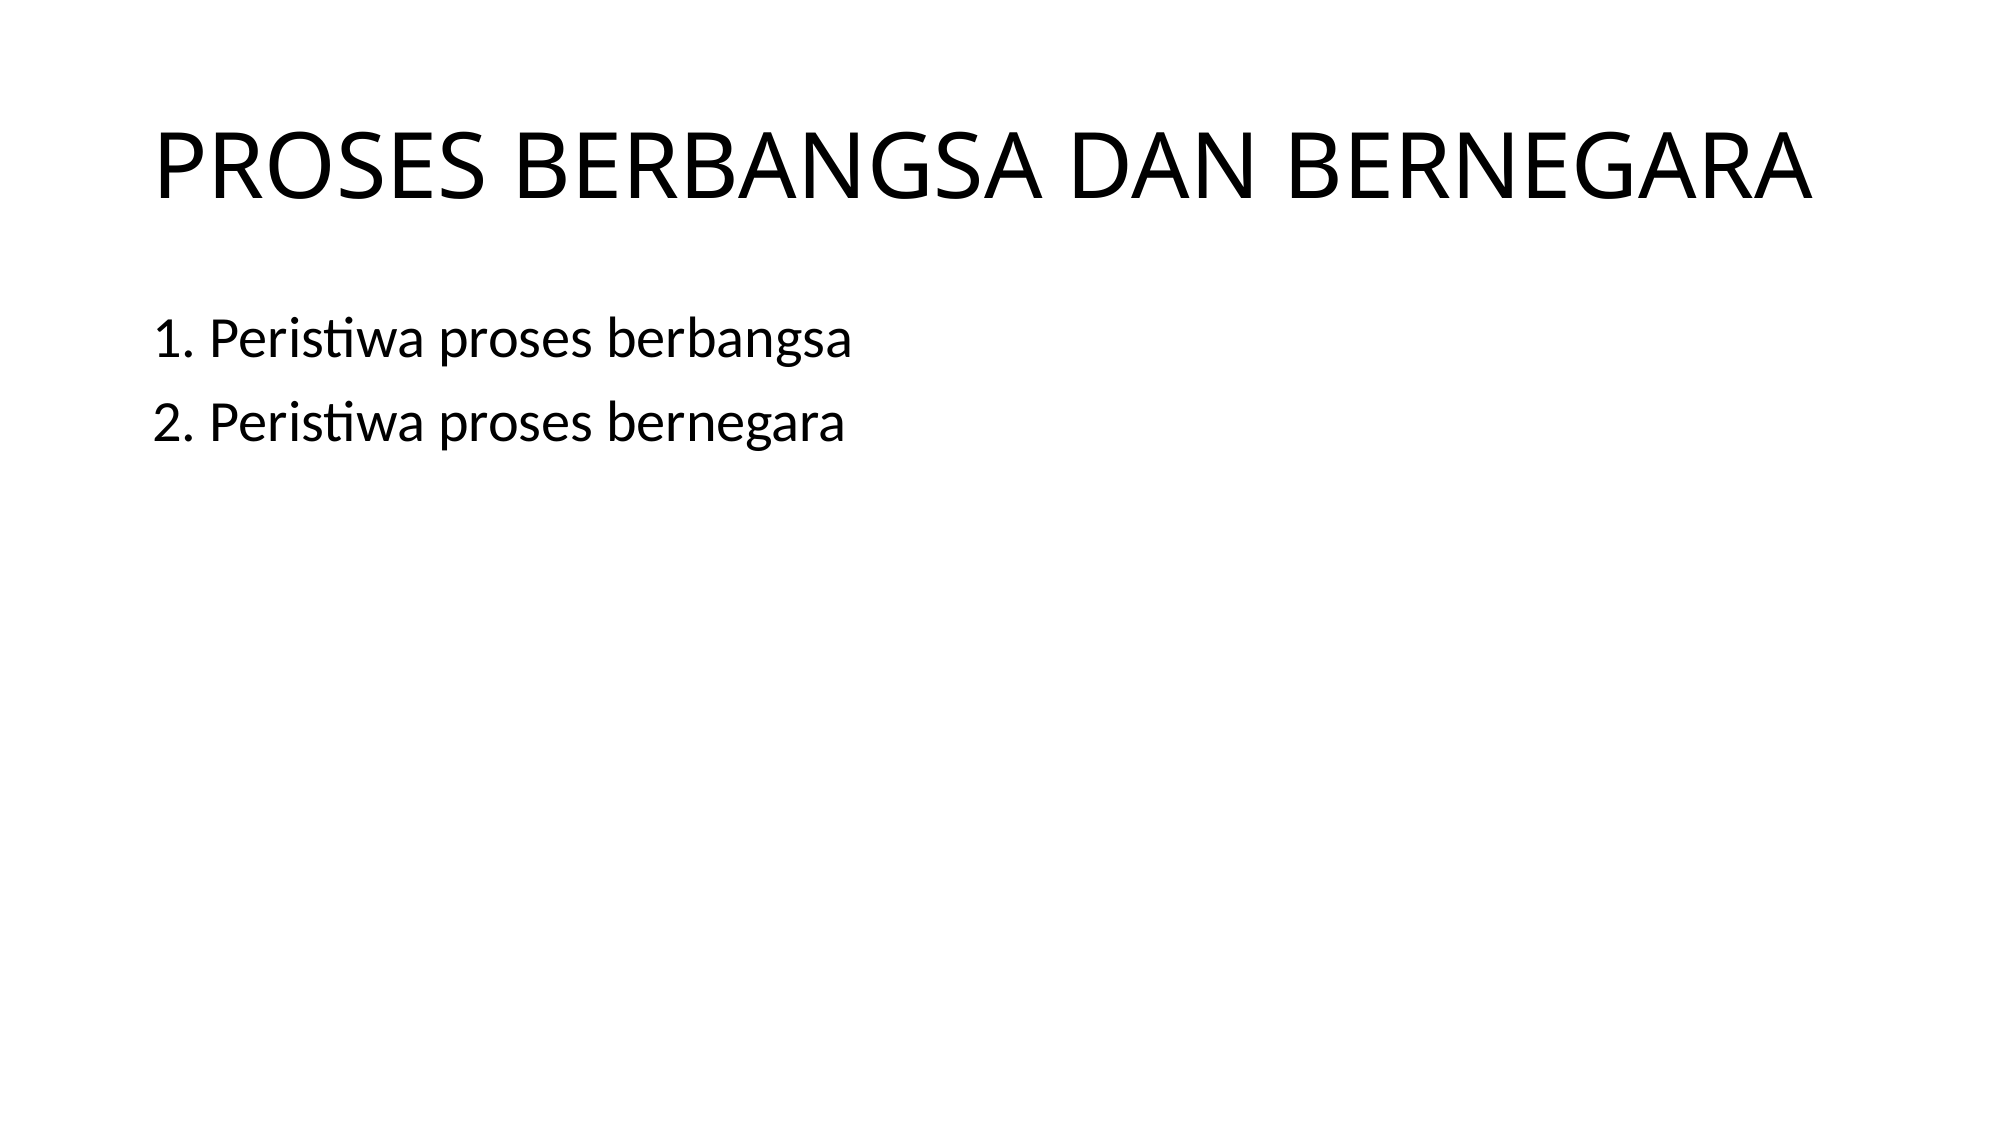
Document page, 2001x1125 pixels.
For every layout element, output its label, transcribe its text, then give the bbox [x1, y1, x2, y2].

title PROSES BERBANGSA DAN BERNEGARA [137, 59, 1863, 278]
list 1. Peristiwa proses berbangsa 2. Peristiwa proses bernegara [137, 299, 1863, 1014]
